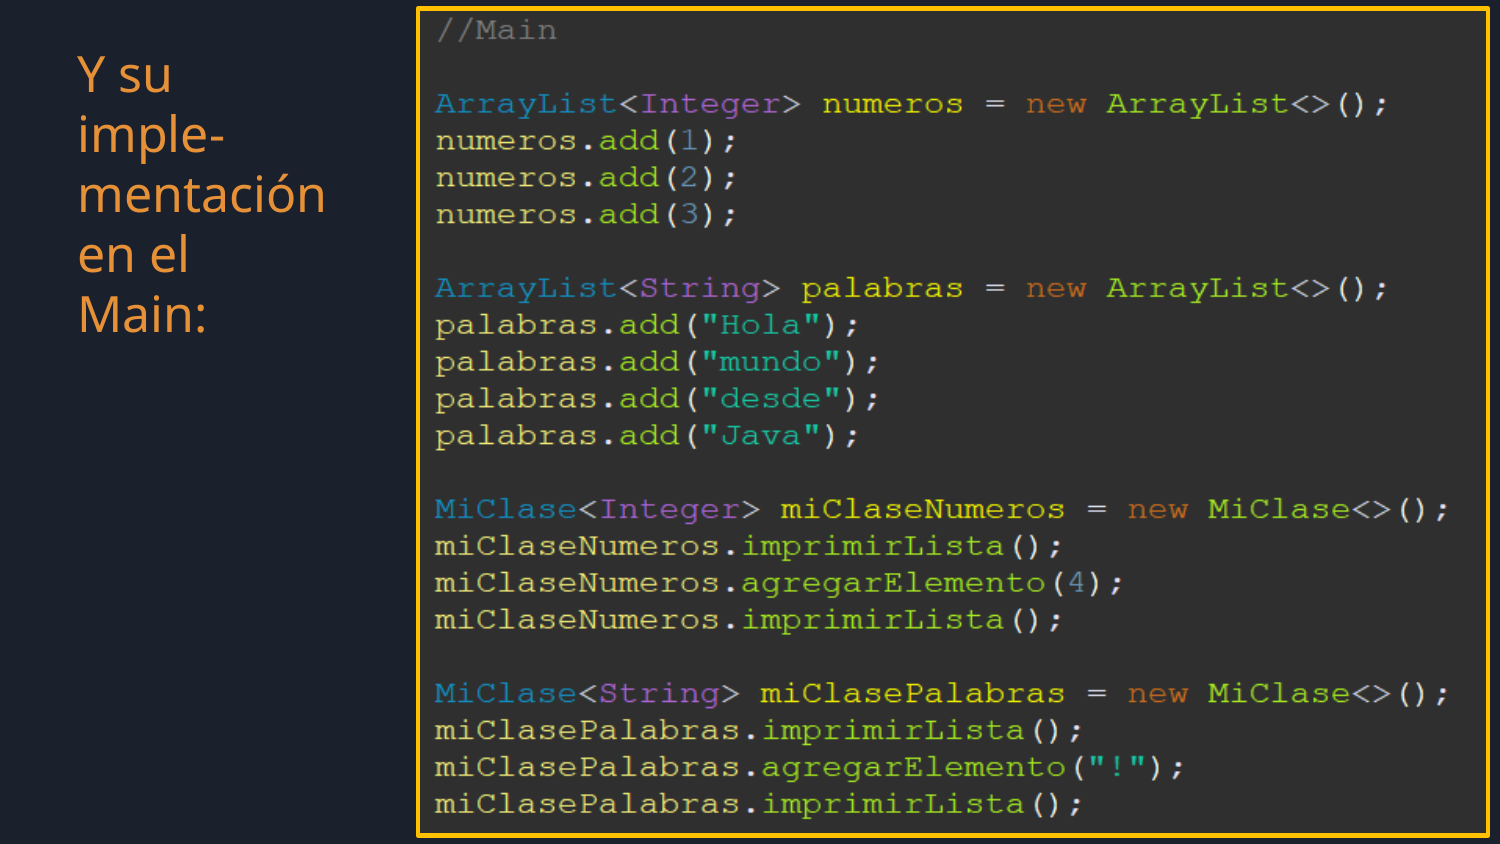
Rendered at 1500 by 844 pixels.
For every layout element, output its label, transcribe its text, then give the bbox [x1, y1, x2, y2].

picture [420, 10, 1486, 834]
text_box Y su imple-mentación en el Main: [62, 26, 345, 357]
